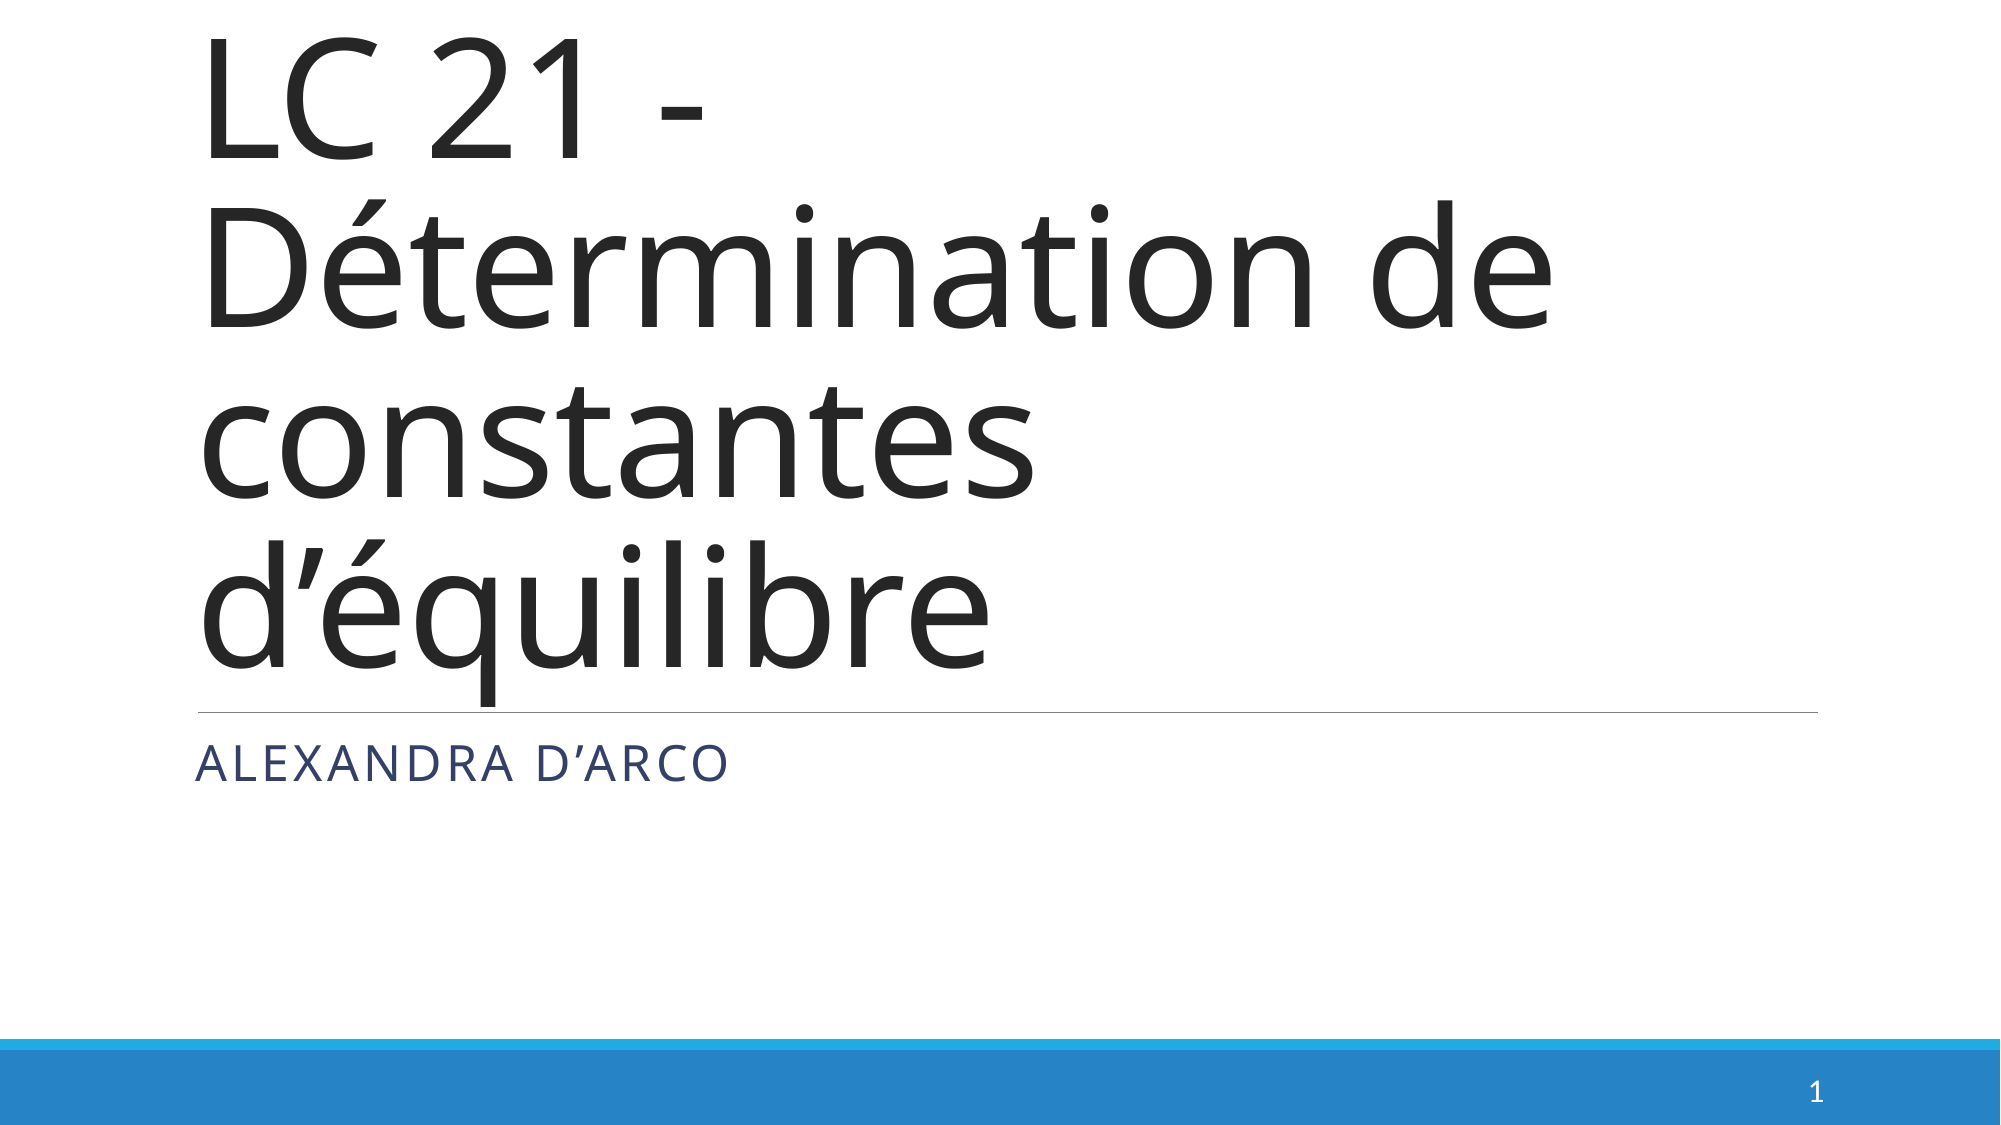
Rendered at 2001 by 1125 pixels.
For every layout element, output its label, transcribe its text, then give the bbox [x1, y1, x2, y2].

title LC 21 -Détermination de constantes d’équilibre [180, 124, 1830, 710]
slide_number 1 [1624, 1059, 1840, 1120]
subtitle Alexandra d’arco [180, 730, 1831, 919]
